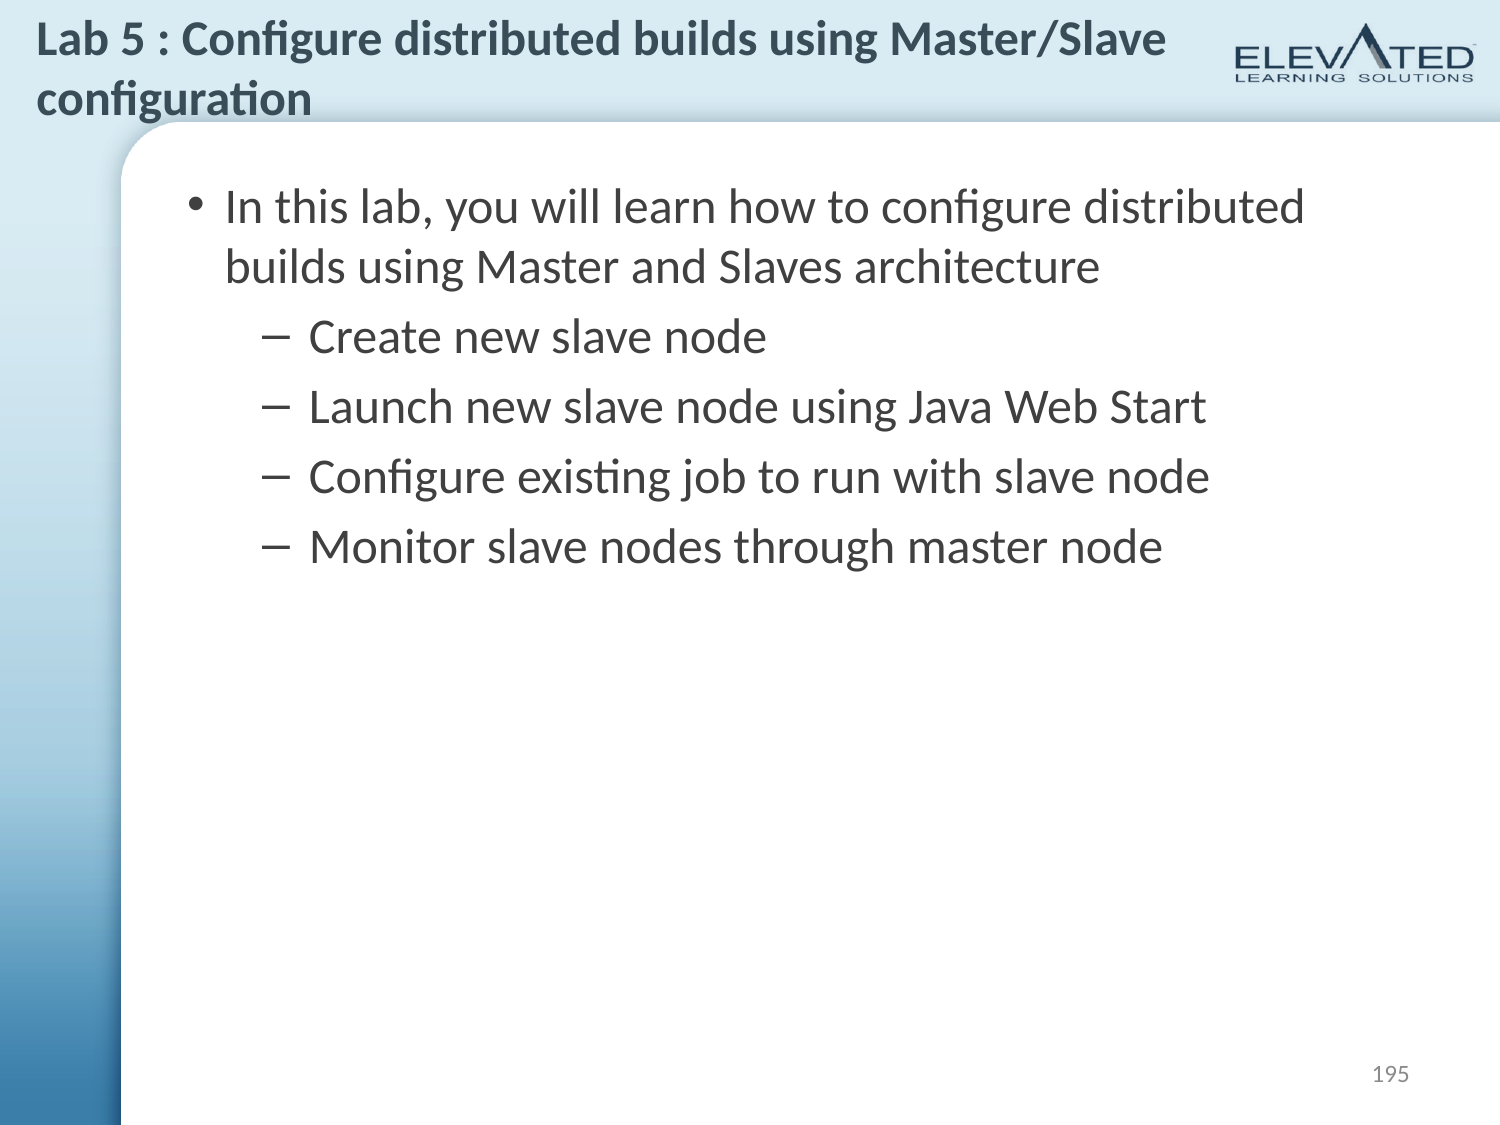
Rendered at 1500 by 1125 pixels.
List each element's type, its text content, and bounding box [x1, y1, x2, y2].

picture [0, 0, 1500, 1125]
title Lab 5 : Configure distributed builds using Master/Slave configuration [21, 12, 1243, 118]
list In this lab, you will learn how to configure distributed builds using Master and Slaves architecture Create new slave node Launch new slave node using Java Web Start Configure existing job to run with slave node Monitor slave nodes through master node [172, 165, 1425, 1005]
slide_number 195 [1074, 1042, 1425, 1103]
